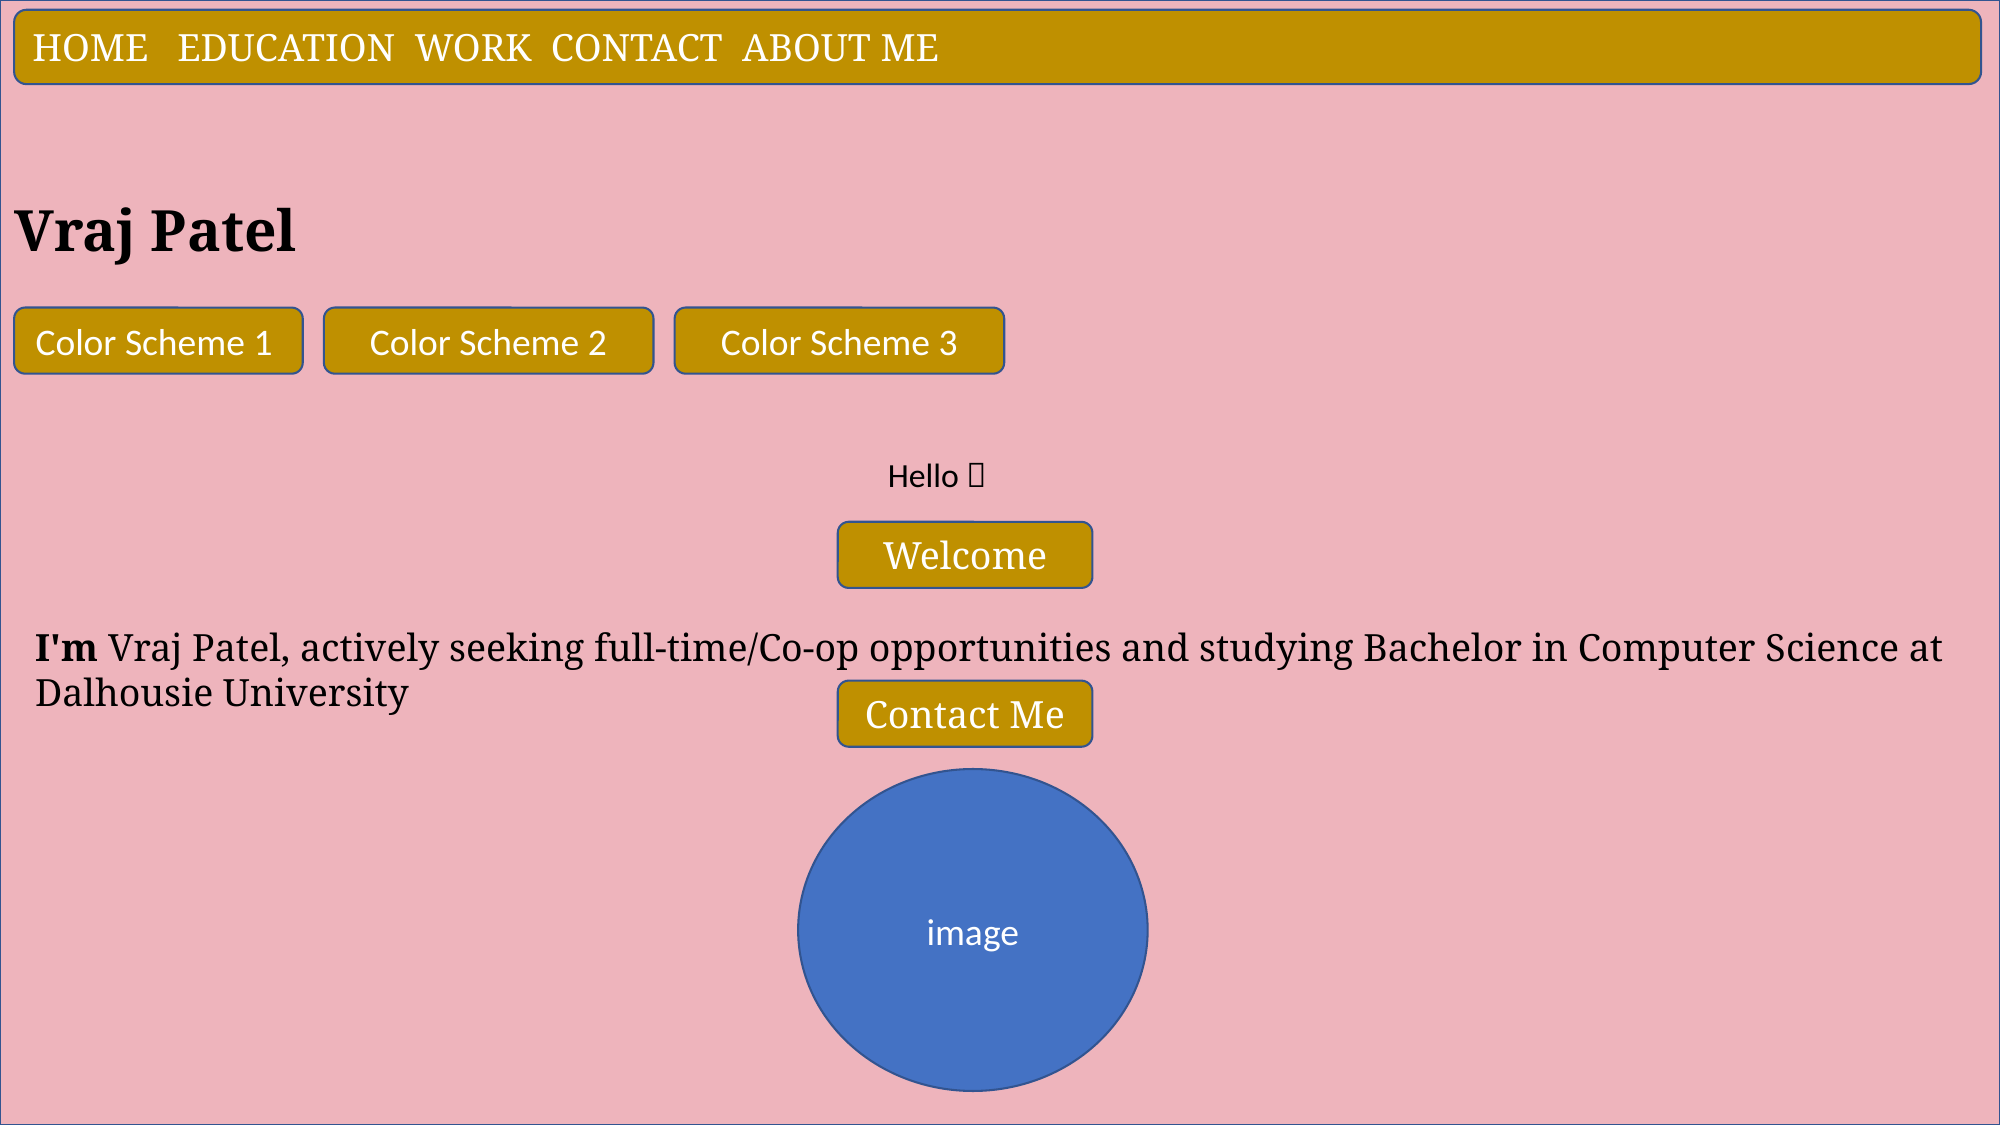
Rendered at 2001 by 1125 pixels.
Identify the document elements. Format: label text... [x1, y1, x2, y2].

text_box Welcome [836, 520, 1094, 589]
text_box HOME EDUCATION WORK CONTACT ABOUT ME [13, 8, 1983, 86]
text_box Color Scheme 1 [13, 306, 304, 375]
text_box Vraj Patel [0, 195, 500, 273]
text_box Hello 👋 [873, 450, 1093, 503]
text_box Color Scheme 3 [673, 306, 1006, 375]
text_box [0, 0, 2000, 1125]
text_box I'm Vraj Patel, actively seeking full-time/Co-op opportunities and studying Bachelor in Computer Science at Dalhousie University [20, 616, 2000, 721]
text_box image [797, 767, 1149, 1093]
text_box Color Scheme 2 [322, 306, 655, 375]
text_box Contact Me [836, 679, 1094, 748]
